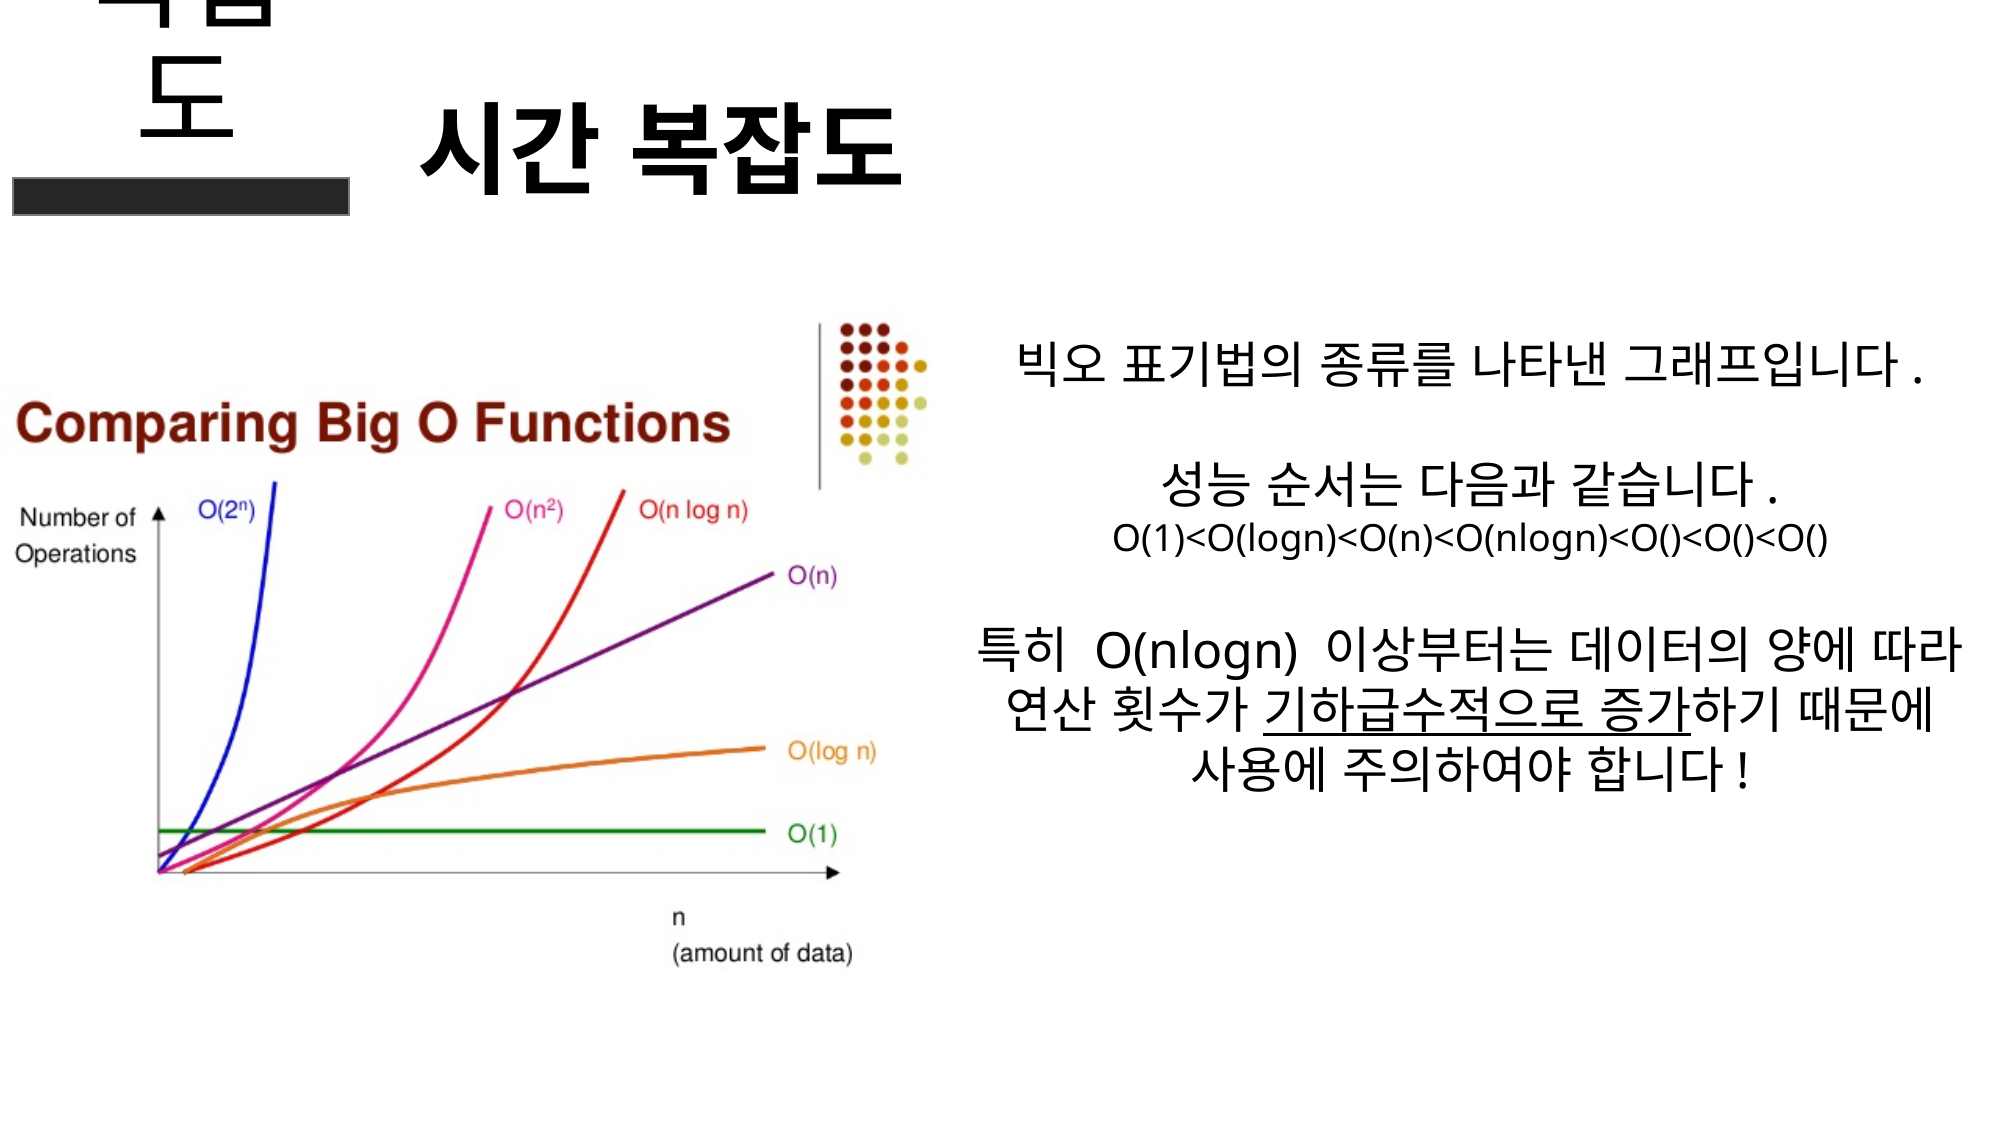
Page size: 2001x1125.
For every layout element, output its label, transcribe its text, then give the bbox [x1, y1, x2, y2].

text_box 시간 복잡도 [403, 78, 921, 214]
picture [0, 307, 949, 983]
text_box 복잡도 [24, 28, 349, 173]
text_box [12, 177, 350, 216]
